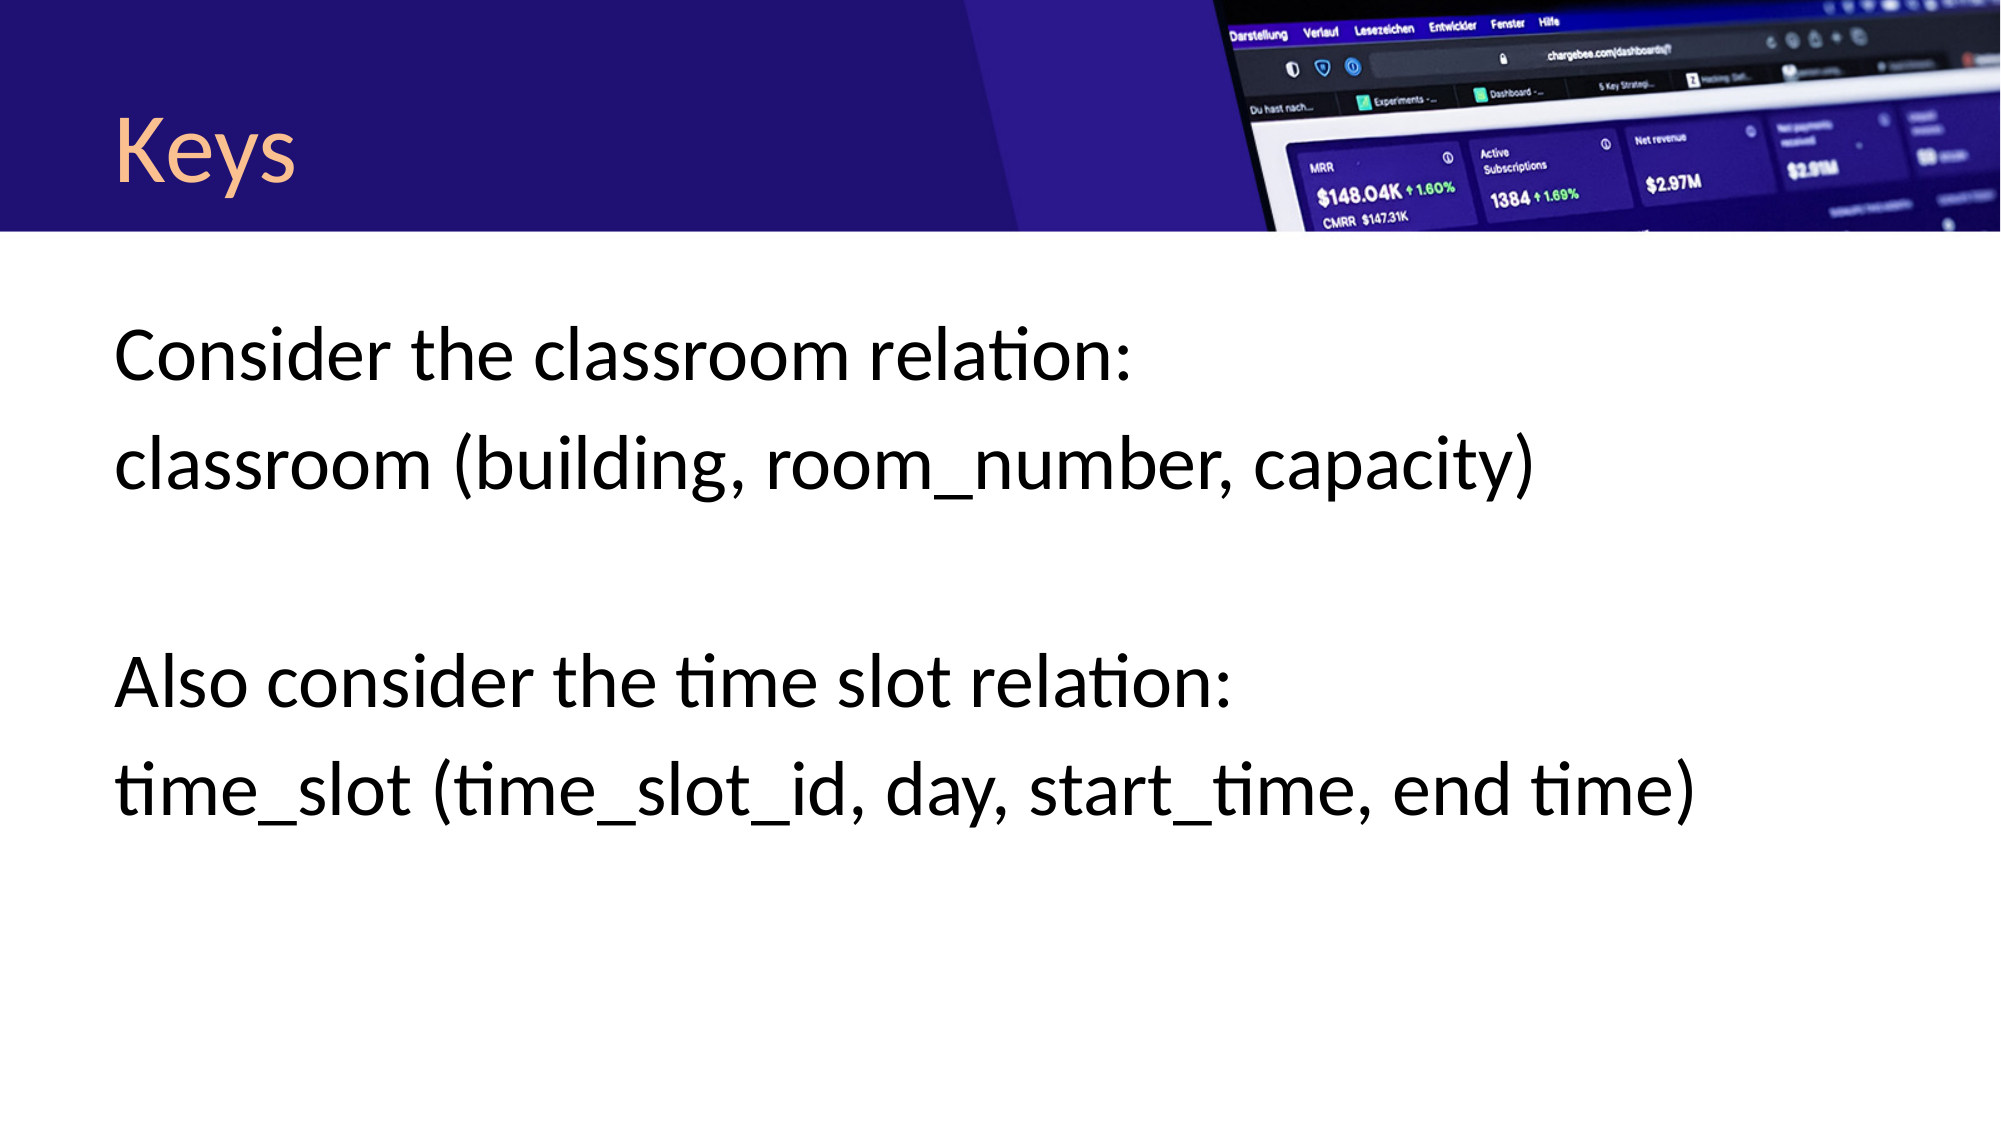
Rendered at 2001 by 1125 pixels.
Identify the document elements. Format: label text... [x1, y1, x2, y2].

list Consider the classroom relation: classroom (building, room_number, capacity) Also consider the time slot relation: time_slot (time_slot_id, day, start_time, end time) [99, 295, 1913, 1034]
title Keys [99, 22, 1913, 262]
picture [0, 0, 2001, 1125]
